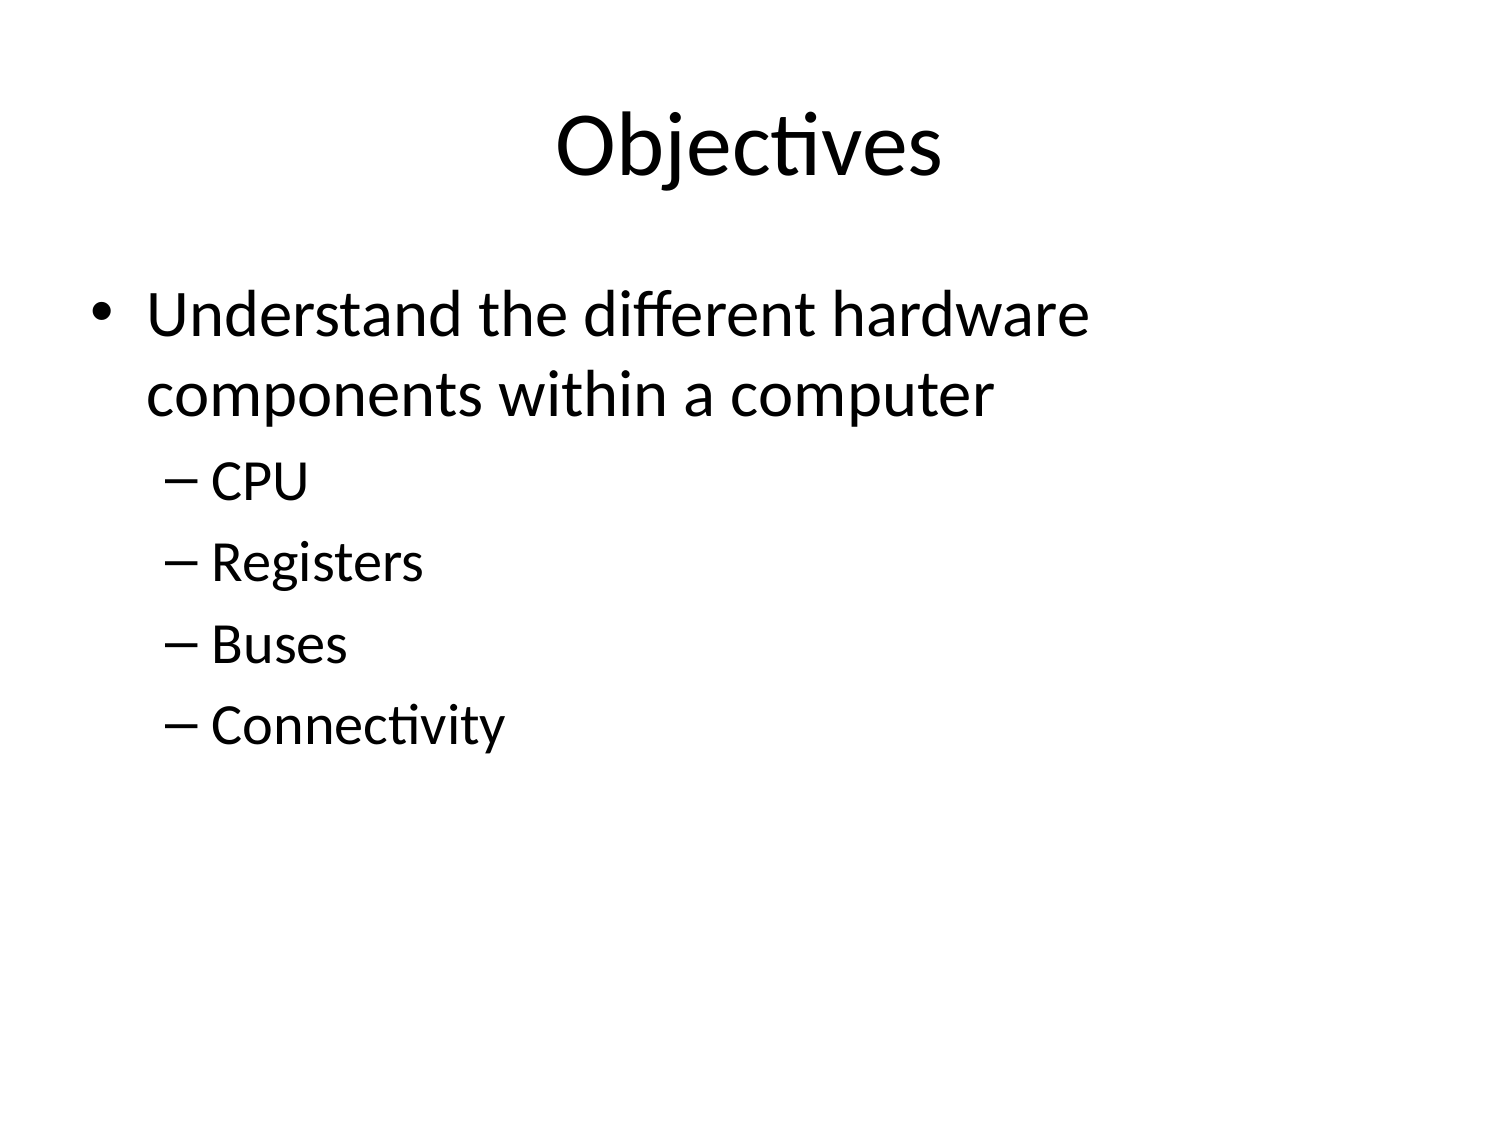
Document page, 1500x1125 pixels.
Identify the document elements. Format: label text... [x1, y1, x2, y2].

title Objectives [75, 45, 1425, 233]
list Understand the different hardware components within a computer CPU Registers Buses Connectivity [75, 262, 1425, 1005]
